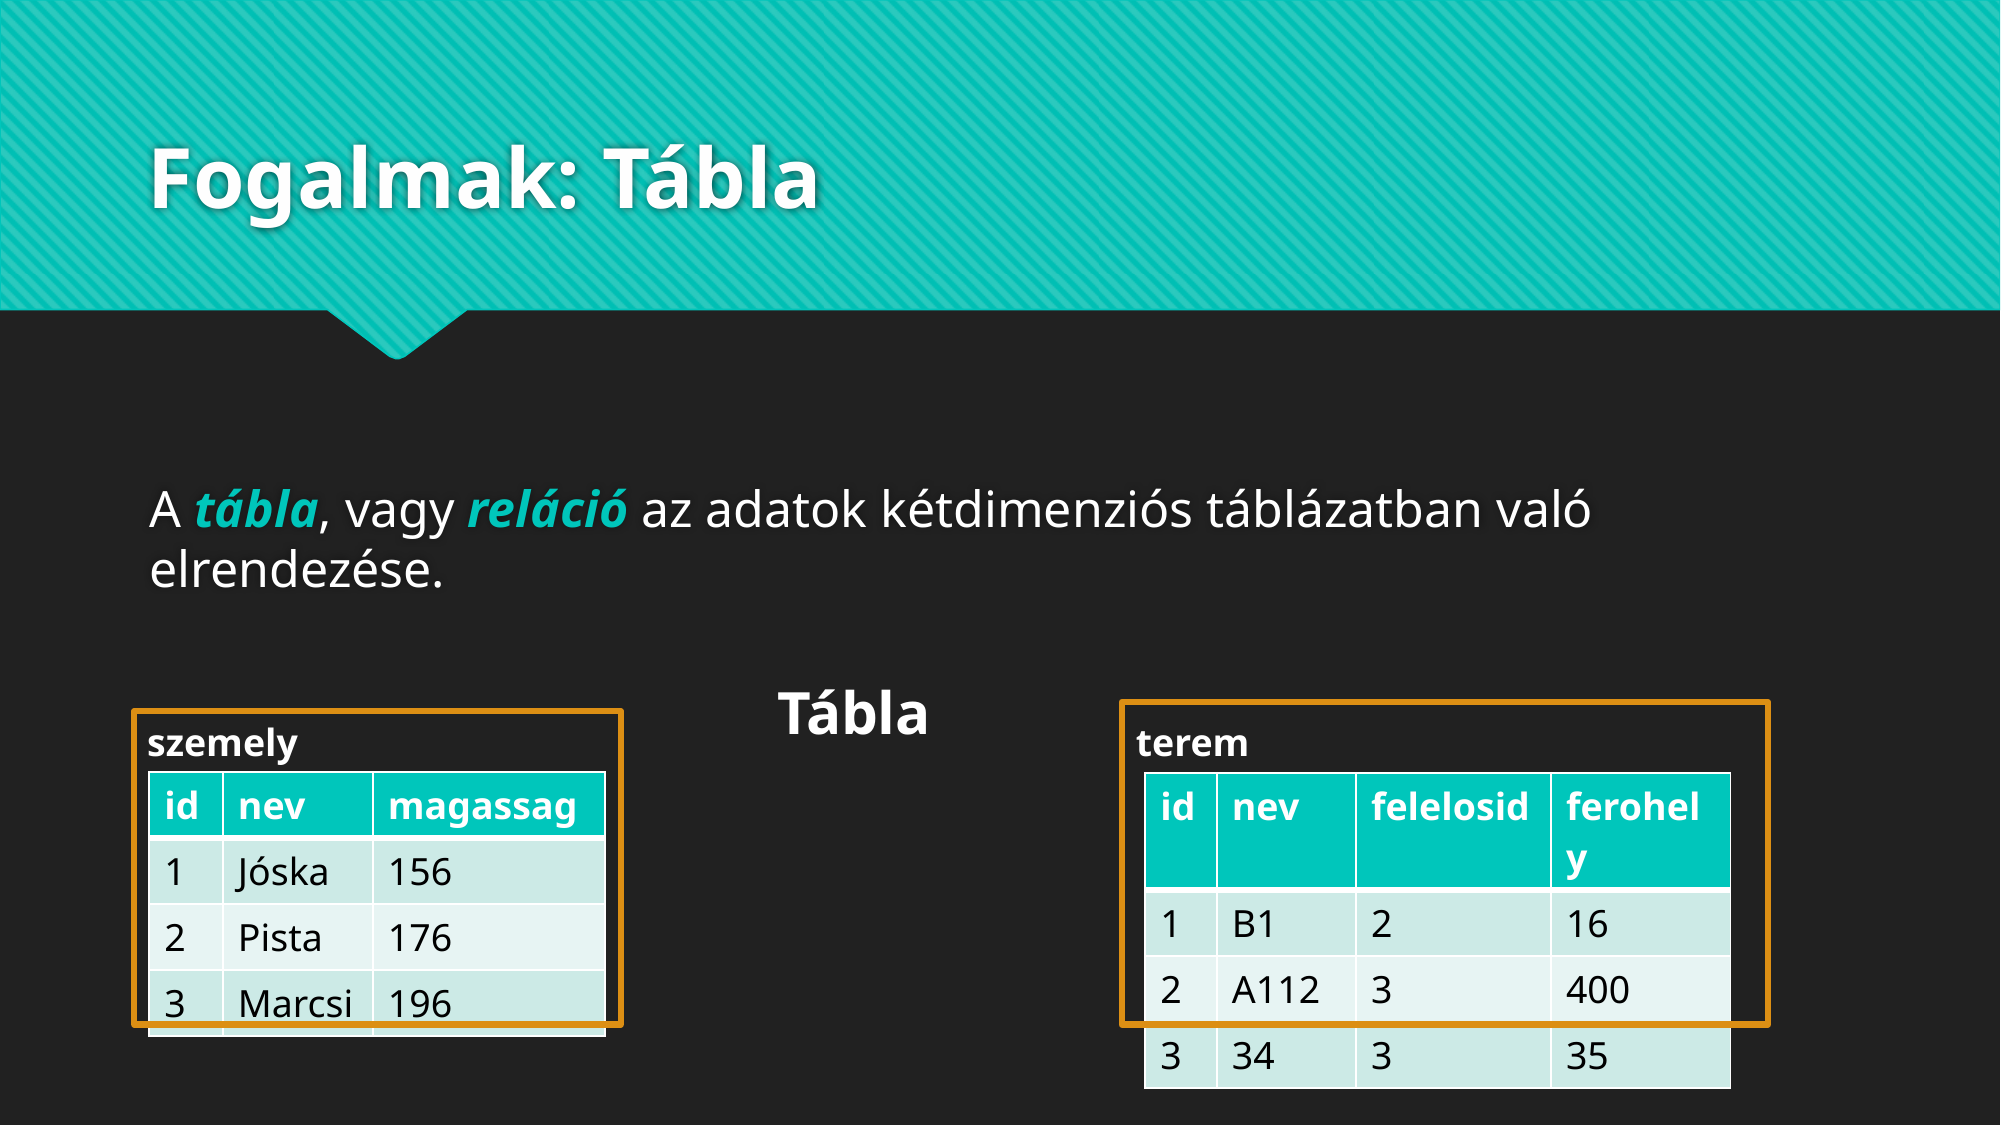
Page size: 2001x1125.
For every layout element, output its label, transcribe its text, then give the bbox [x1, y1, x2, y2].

table_cell 3 [1146, 1026, 1216, 1087]
text_box [1120, 701, 1769, 1026]
list A tábla, vagy reláció az adatok kétdimenziós táblázatban való elrendezése. [134, 364, 1866, 712]
text_box [133, 710, 622, 1026]
table_cell 35 [1552, 1026, 1730, 1087]
table_cell Marcsi [224, 1026, 372, 1035]
table_cell 3 [1357, 1026, 1550, 1087]
title Fogalmak: Tábla [132, 73, 1868, 233]
table_cell 3 [150, 1026, 222, 1035]
text_box Tábla [762, 668, 947, 754]
table_cell 34 [1218, 1026, 1355, 1087]
table_cell 196 [374, 1026, 604, 1035]
